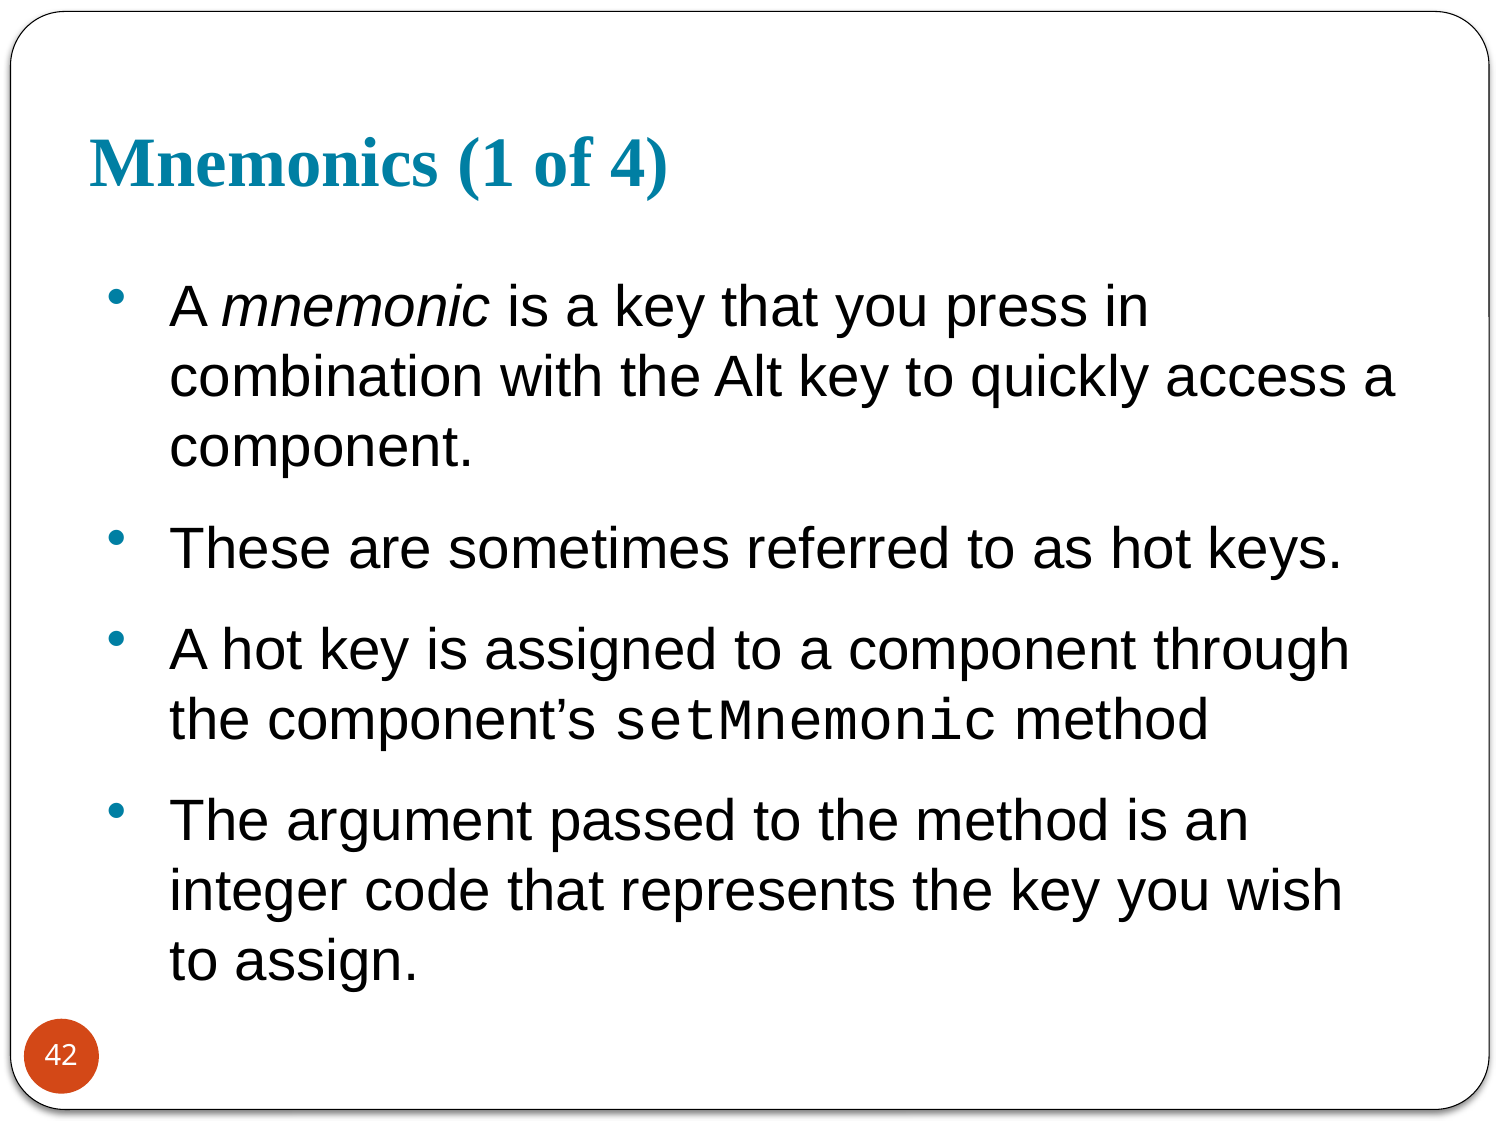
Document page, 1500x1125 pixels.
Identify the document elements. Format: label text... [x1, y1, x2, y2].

slide_number 42 [23, 1018, 99, 1094]
list A mnemonic is a key that you press in combination with the Alt key to quickly access a component. These are sometimes referred to as hot keys. A hot key is assigned to a component through the component’s setMnemonic method The argument passed to the method is an integer code that represents the key you wish to assign. [75, 261, 1425, 1004]
title Mnemonics (1 of 4) [75, 35, 1425, 216]
